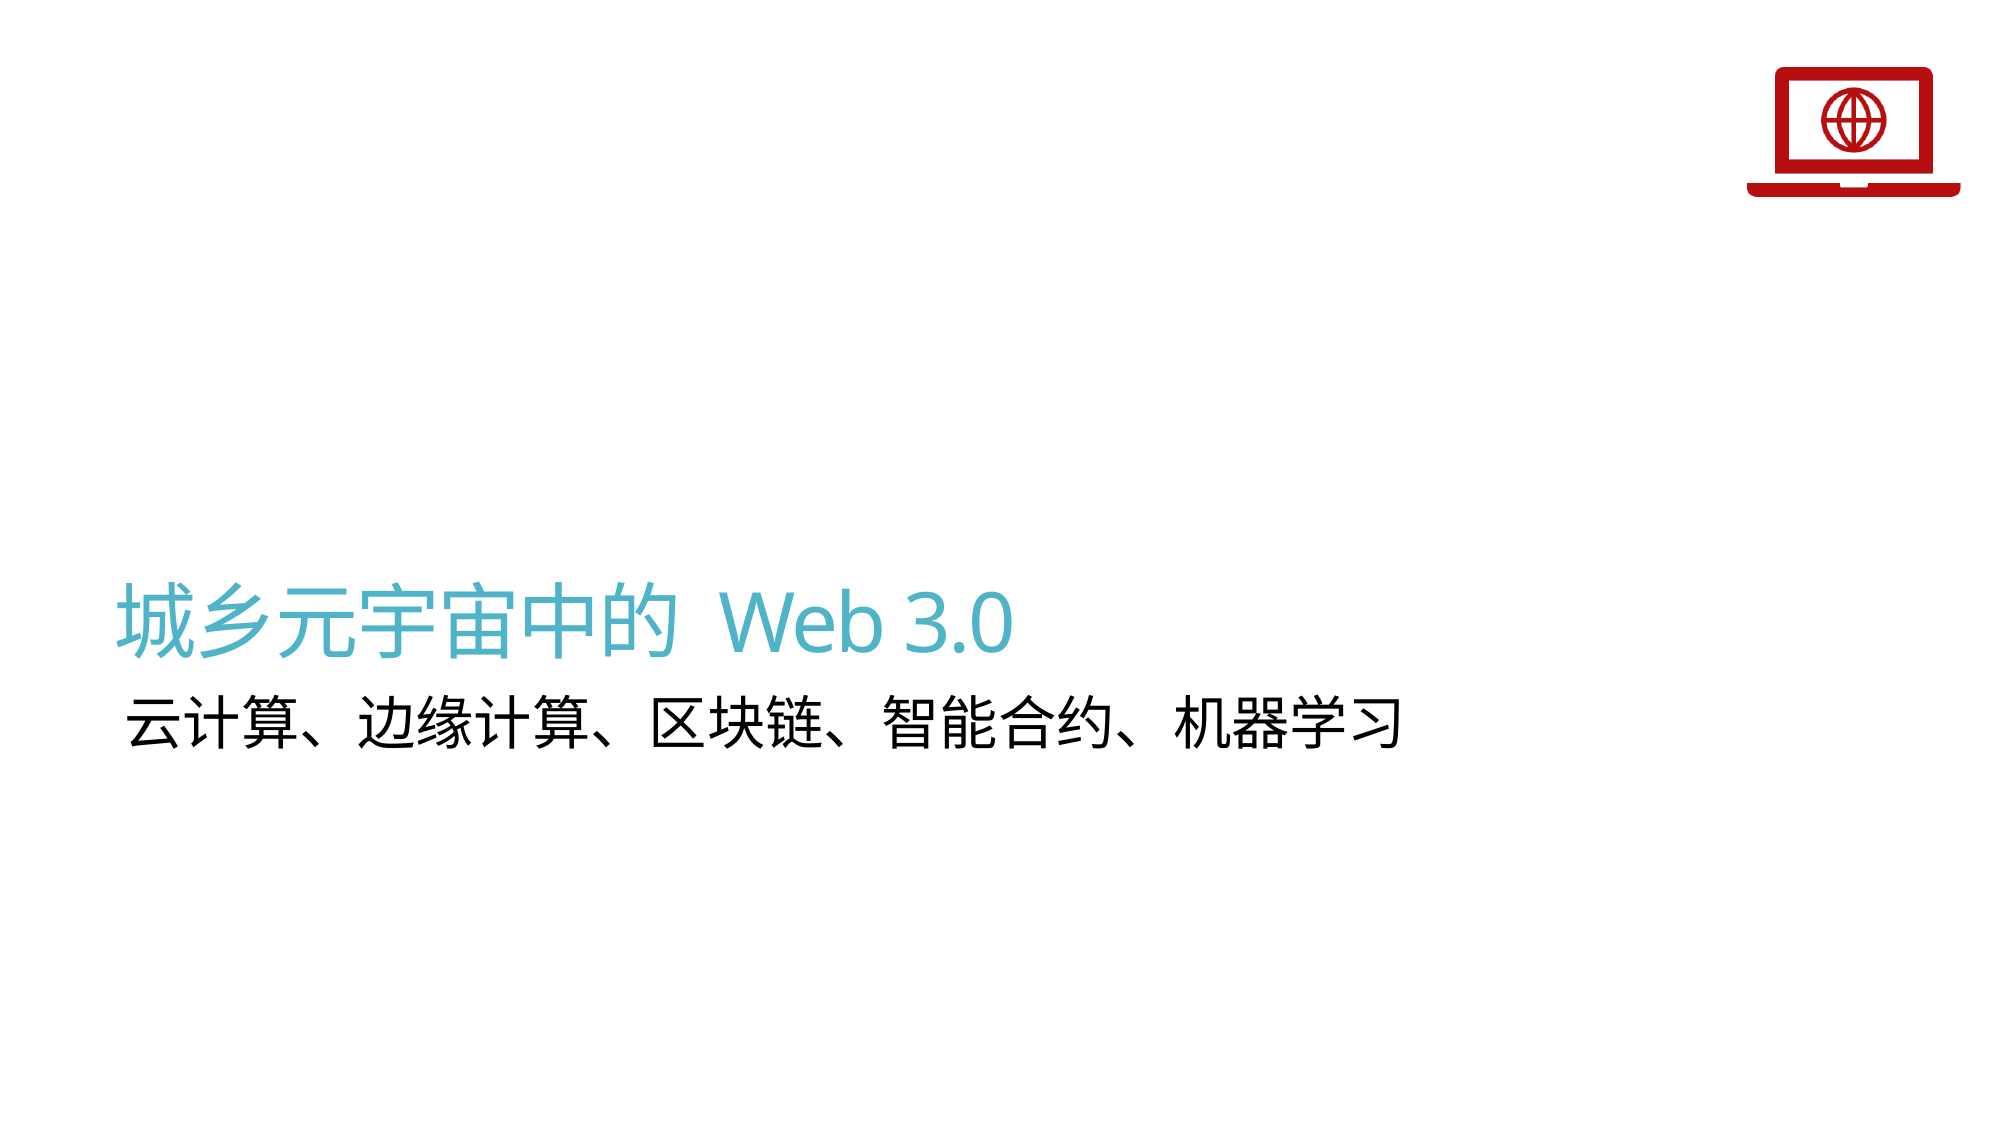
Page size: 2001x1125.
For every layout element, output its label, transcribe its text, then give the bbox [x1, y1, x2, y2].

picture [1742, 20, 1965, 243]
title 城乡元宇宙中的 Web 3.0 [98, 125, 1868, 677]
list 云计算、边缘计算、区块链、智能合约、机器学习 [109, 689, 1623, 960]
